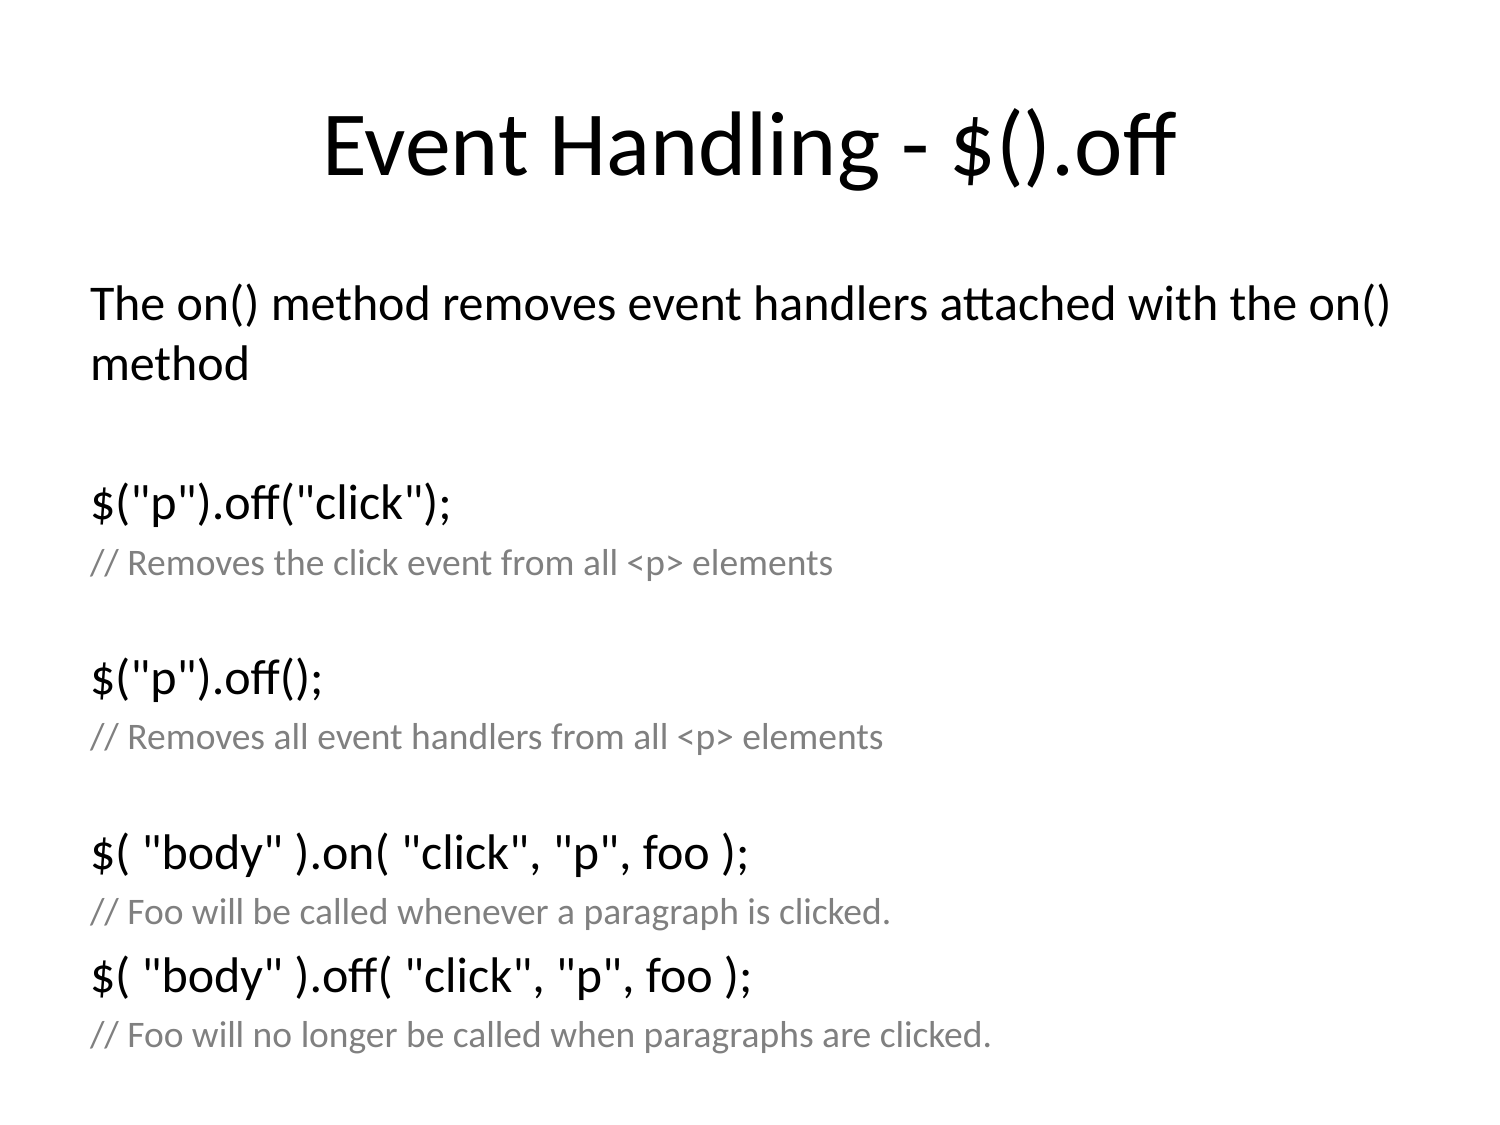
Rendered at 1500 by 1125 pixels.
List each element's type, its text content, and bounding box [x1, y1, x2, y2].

title Event Handling - $().off [75, 45, 1425, 233]
list The on() method removes event handlers attached with the on() method $("p").off("click"); // Removes the click event from all <p> elements $("p").off(); // Removes all event handlers from all <p> elements $( "body" ).on( "click", "p", foo ); // Foo will be called whenever a paragraph is clicked. $( "body" ).off( "click", "p", foo ); // Foo will no longer be called when paragraphs are clicked. [75, 262, 1425, 1071]
